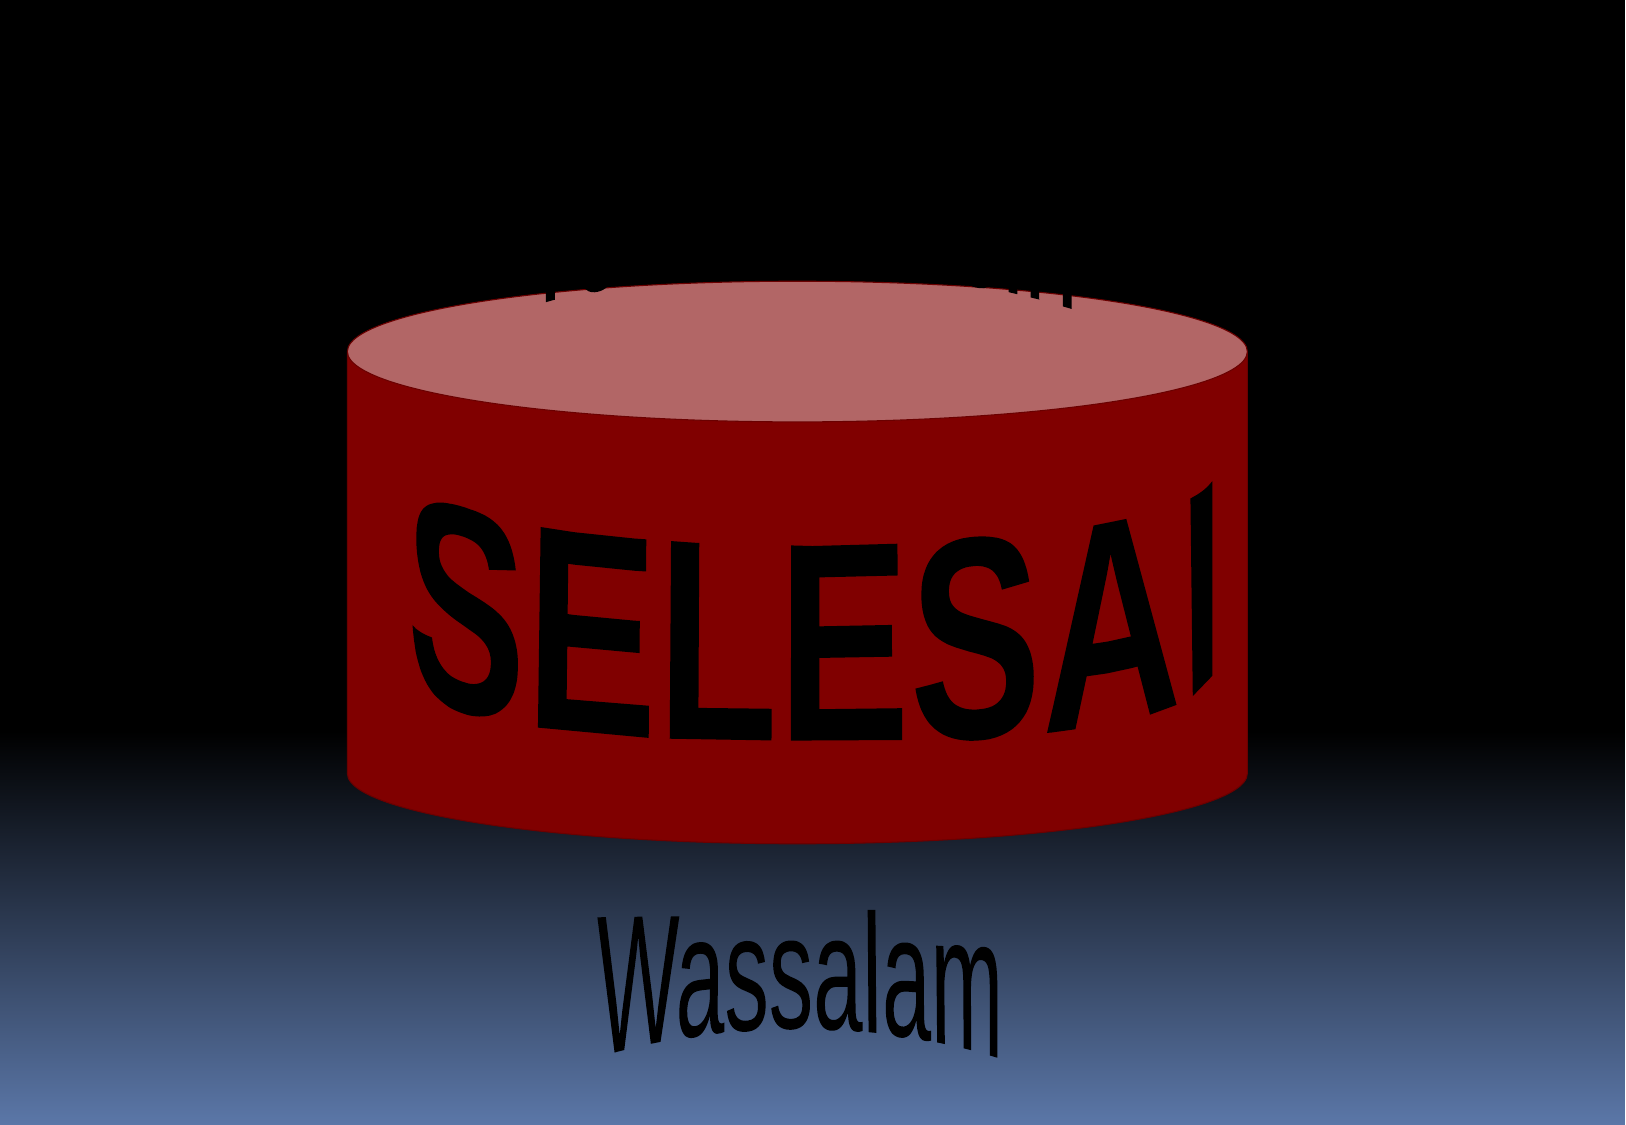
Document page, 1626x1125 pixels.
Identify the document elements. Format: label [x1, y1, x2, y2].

text_box [347, 293, 1248, 844]
